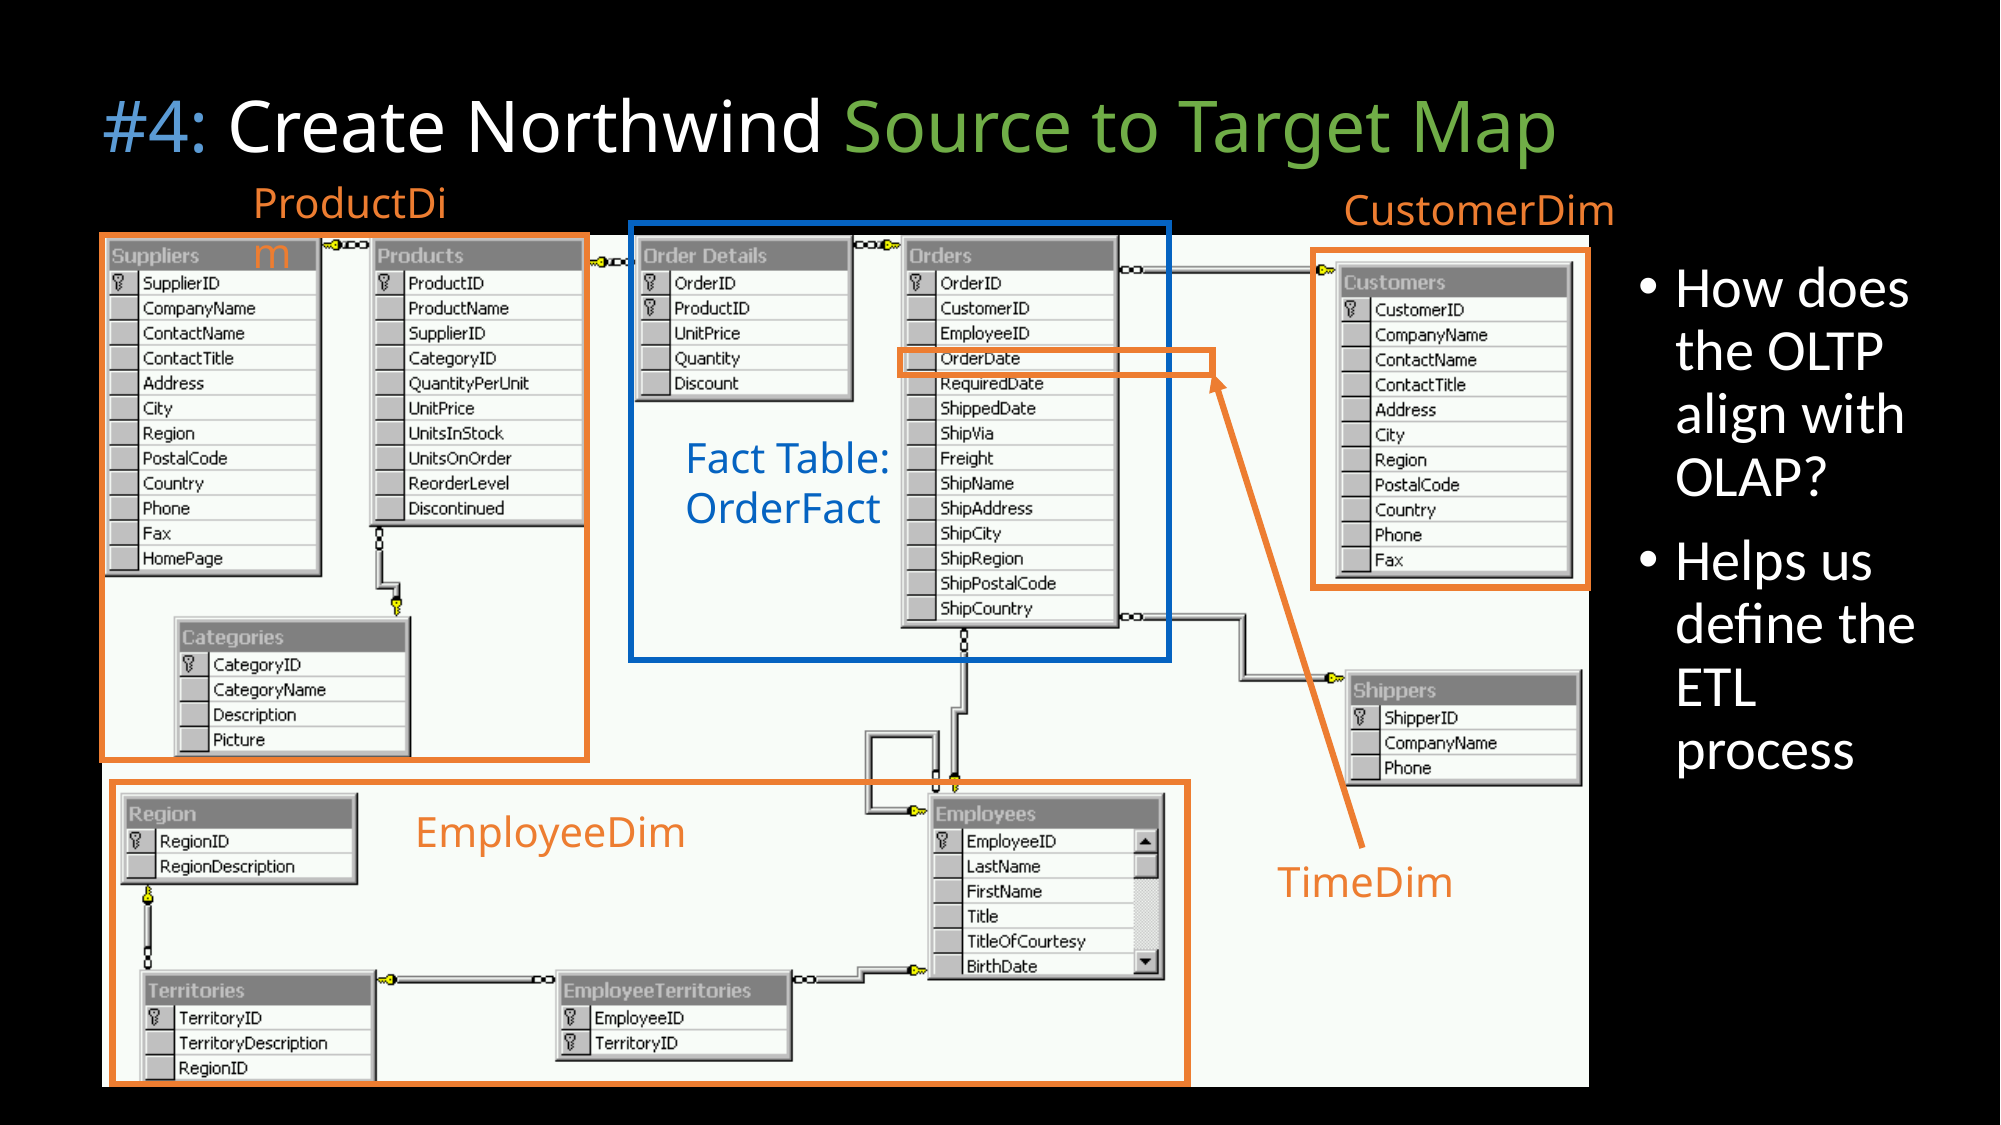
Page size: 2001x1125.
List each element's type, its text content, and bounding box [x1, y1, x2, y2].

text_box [101, 169, 1666, 1087]
title #4: Create Northwind Source to Target Map [87, 59, 1863, 198]
list How does the OLTP align with OLAP? Helps us define the ETL process [1666, 250, 1963, 1087]
